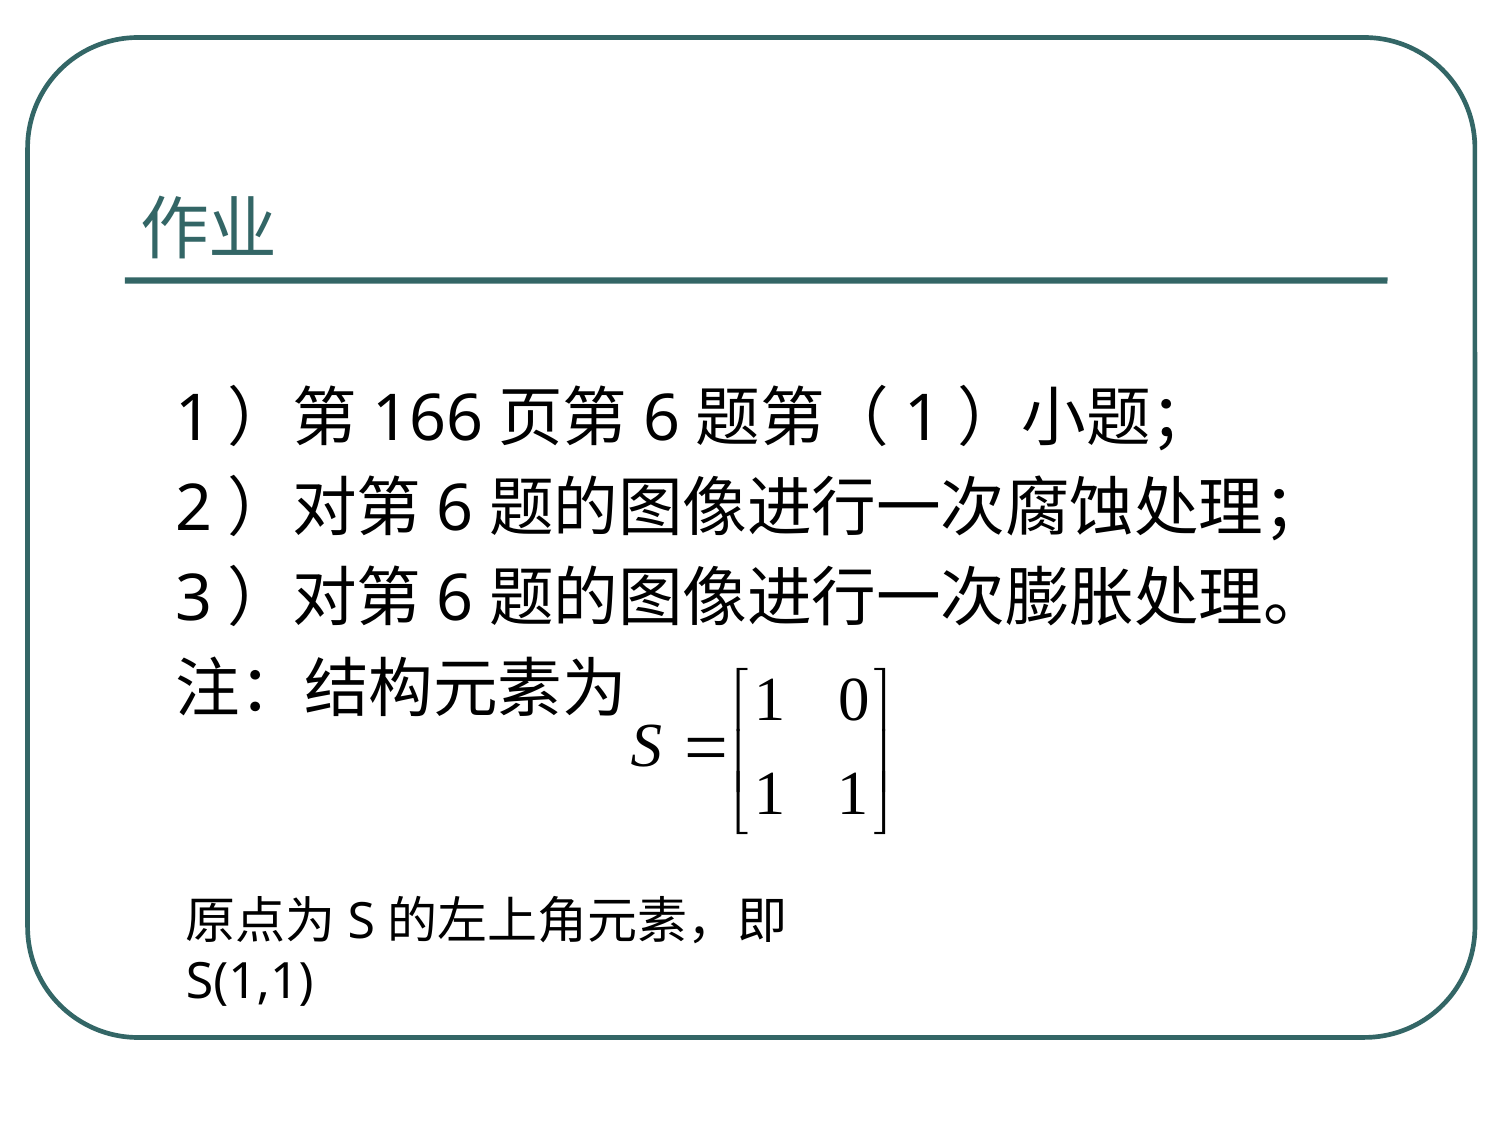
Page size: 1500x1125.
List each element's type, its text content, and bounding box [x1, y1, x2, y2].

list 1）第166页第6题第（1）小题； 2）对第6题的图像进行一次腐蚀处理； 3）对第6题的图像进行一次膨胀处理。 注：结构元素为 [159, 367, 1364, 759]
title 作业 [124, 87, 1388, 276]
text_box 原点为S的左上角元素，即S(1,1) [171, 881, 934, 1017]
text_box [619, 656, 908, 846]
